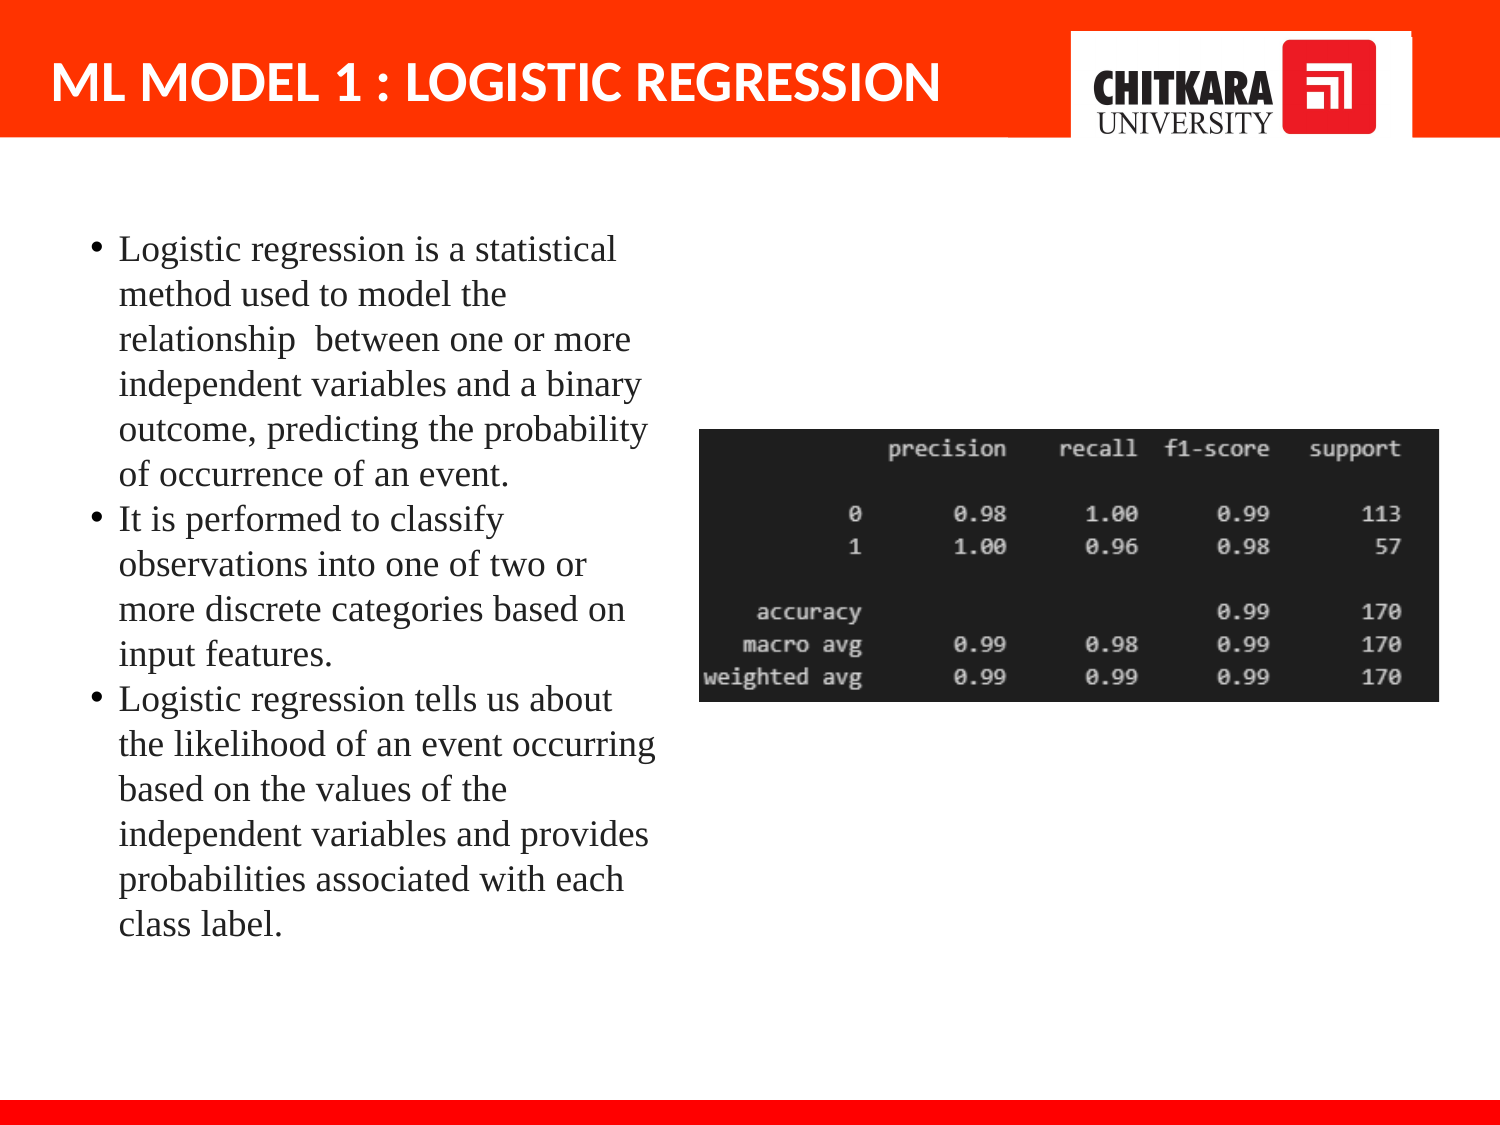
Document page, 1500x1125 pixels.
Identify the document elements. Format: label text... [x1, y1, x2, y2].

title ML MODEL 1 : LOGISTIC REGRESSION [35, 28, 1398, 126]
picture [1074, 126, 1391, 138]
text_box Logistic regression is a statistical method used to model the relationship between one or more independent variables and a binary outcome, predicting the probability of occurrence of an event. It is performed to classify observations into one of two or more discrete categories based on input features. Logistic regression tells us about the likelihood of an event occurring based on the values of the independent variables and provides probabilities associated with each class label. [75, 216, 679, 952]
picture [698, 429, 1440, 702]
